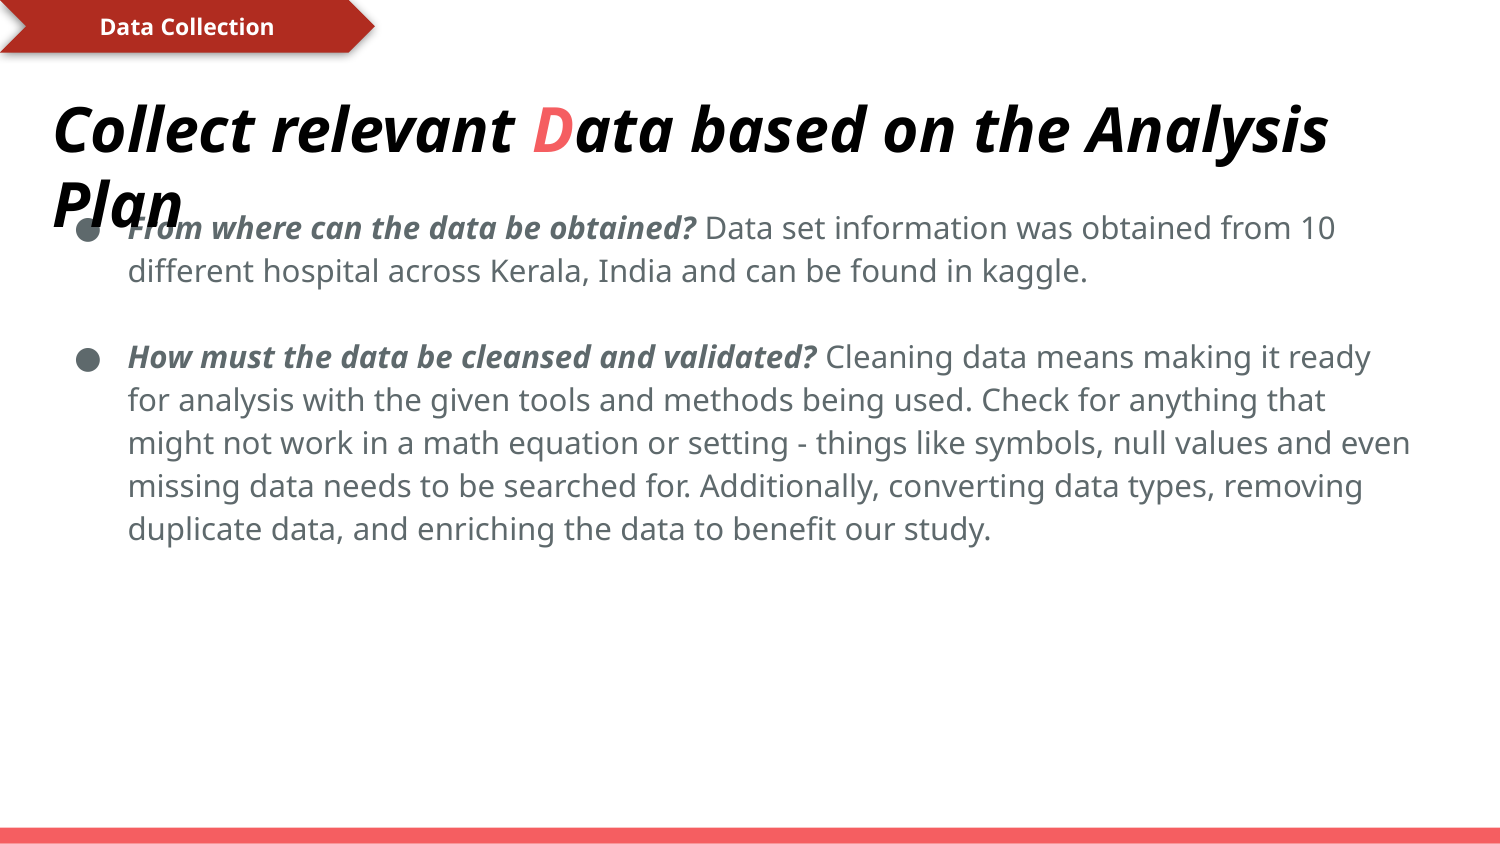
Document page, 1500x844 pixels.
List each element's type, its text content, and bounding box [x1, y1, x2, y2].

title Collect relevant Data based on the Analysis Plan [37, 75, 1463, 188]
list From where can the data be obtained? Data set information was obtained from 10 different hospital across Kerala, India and can be found in kaggle. How must the data be cleansed and validated? Cleaning data means making it ready for analysis with the given tools and methods being used. Check for anything that might not work in a math equation or setting - things like symbols, null values and even missing data needs to be searched for. Additionally, converting data types, removing duplicate data, and enriching the data to benefit our study. [37, 188, 1436, 738]
text_box Data Collection [0, 0, 375, 53]
